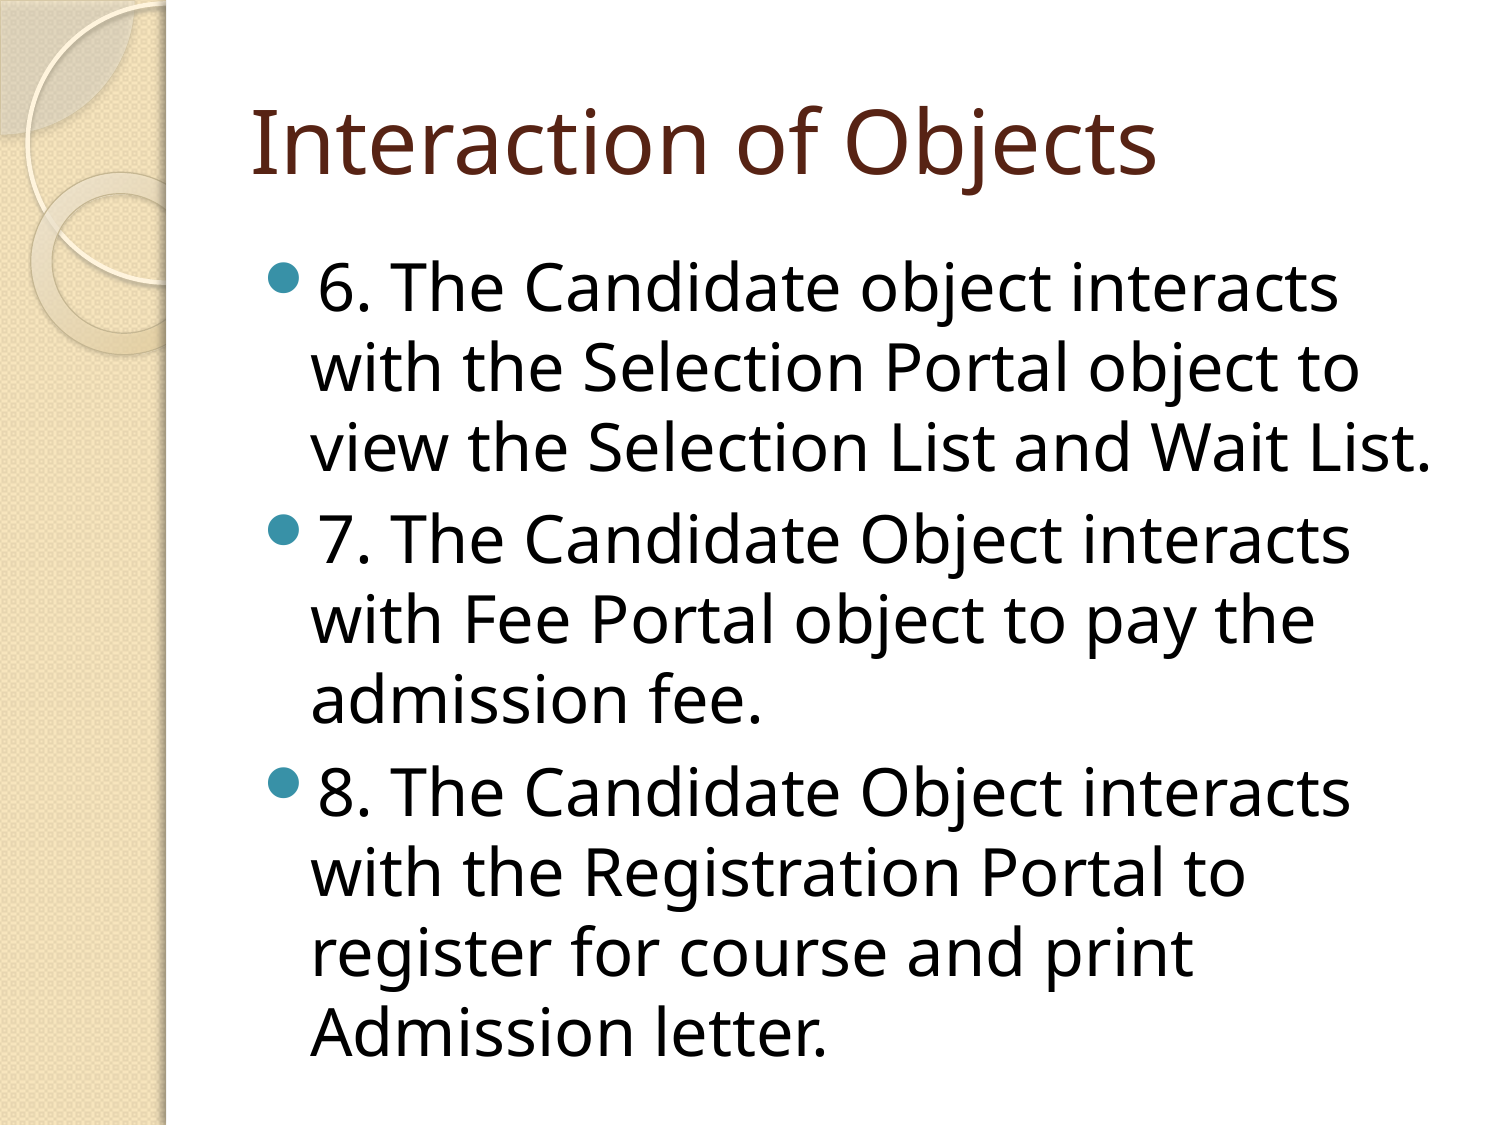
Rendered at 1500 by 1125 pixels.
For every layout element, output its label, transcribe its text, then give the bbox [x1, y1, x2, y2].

list 6. The Candidate object interacts with the Selection Portal object to view the Selection List and Wait List. 7. The Candidate Object interacts with Fee Portal object to pay the admission fee. 8. The Candidate Object interacts with the Registration Portal to register for course and print Admission letter. [235, 237, 1466, 1025]
title Interaction of Objects [235, 45, 1466, 233]
